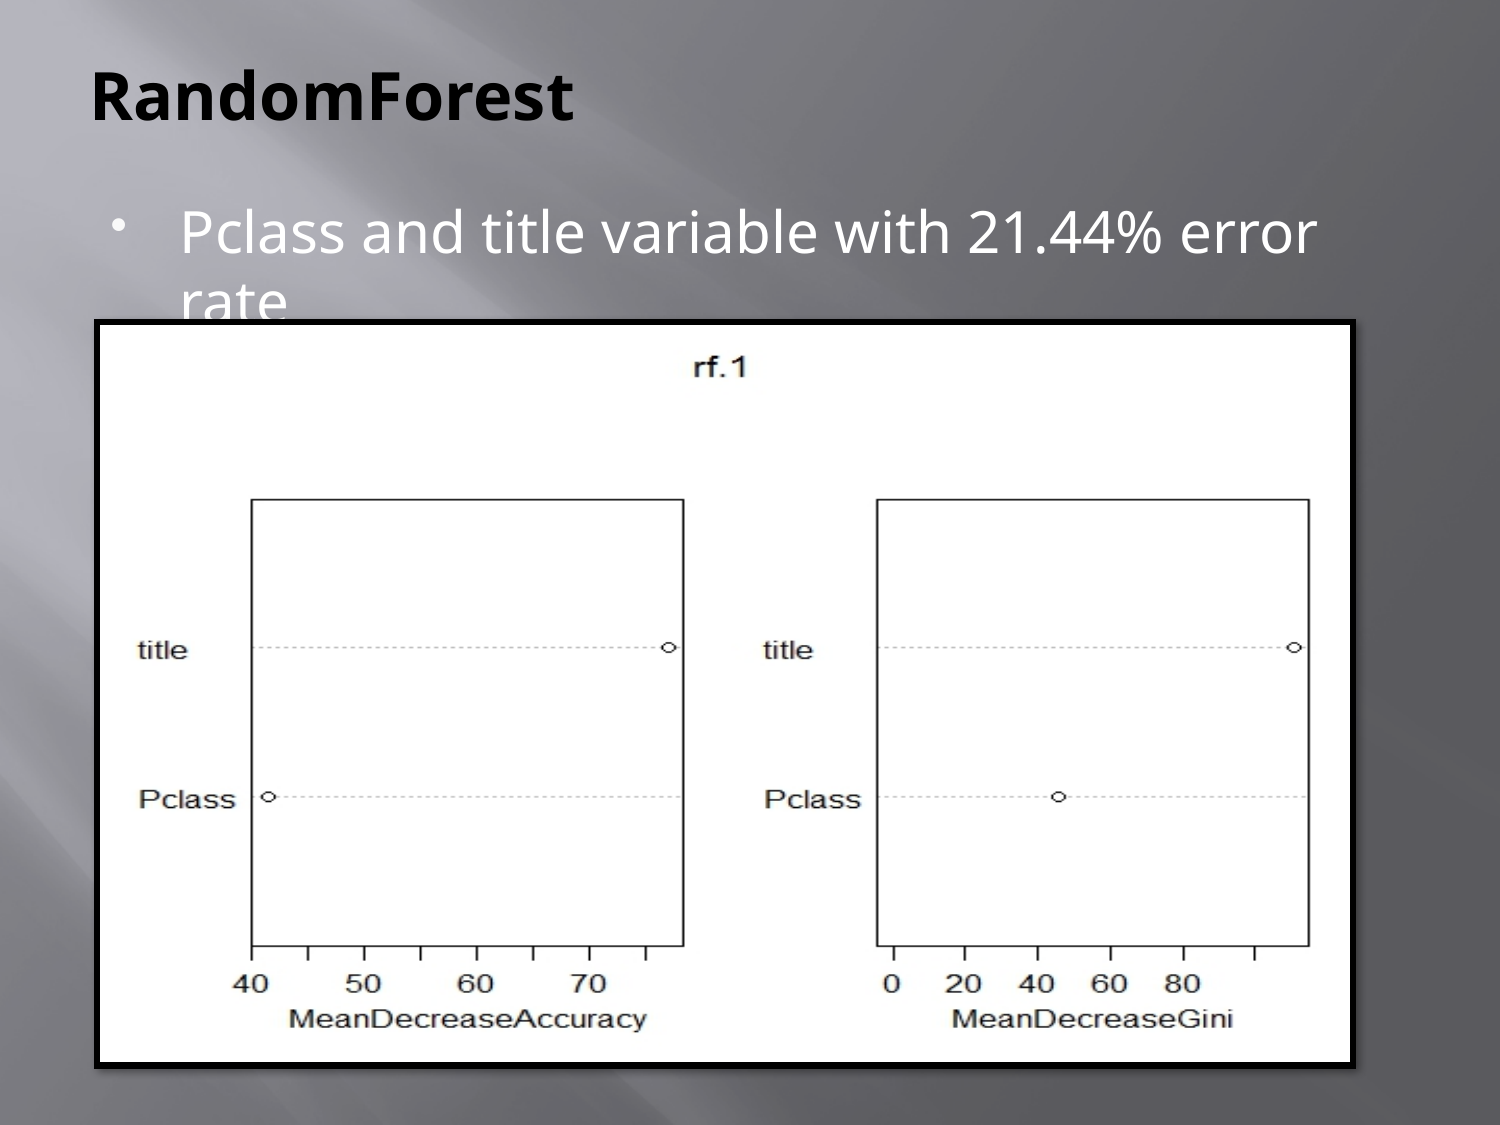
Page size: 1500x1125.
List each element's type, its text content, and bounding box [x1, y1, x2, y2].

title RandomForest [75, 0, 1425, 187]
picture [99, 324, 1351, 1063]
list Pclass and title variable with 21.44% error rate [75, 187, 1425, 960]
